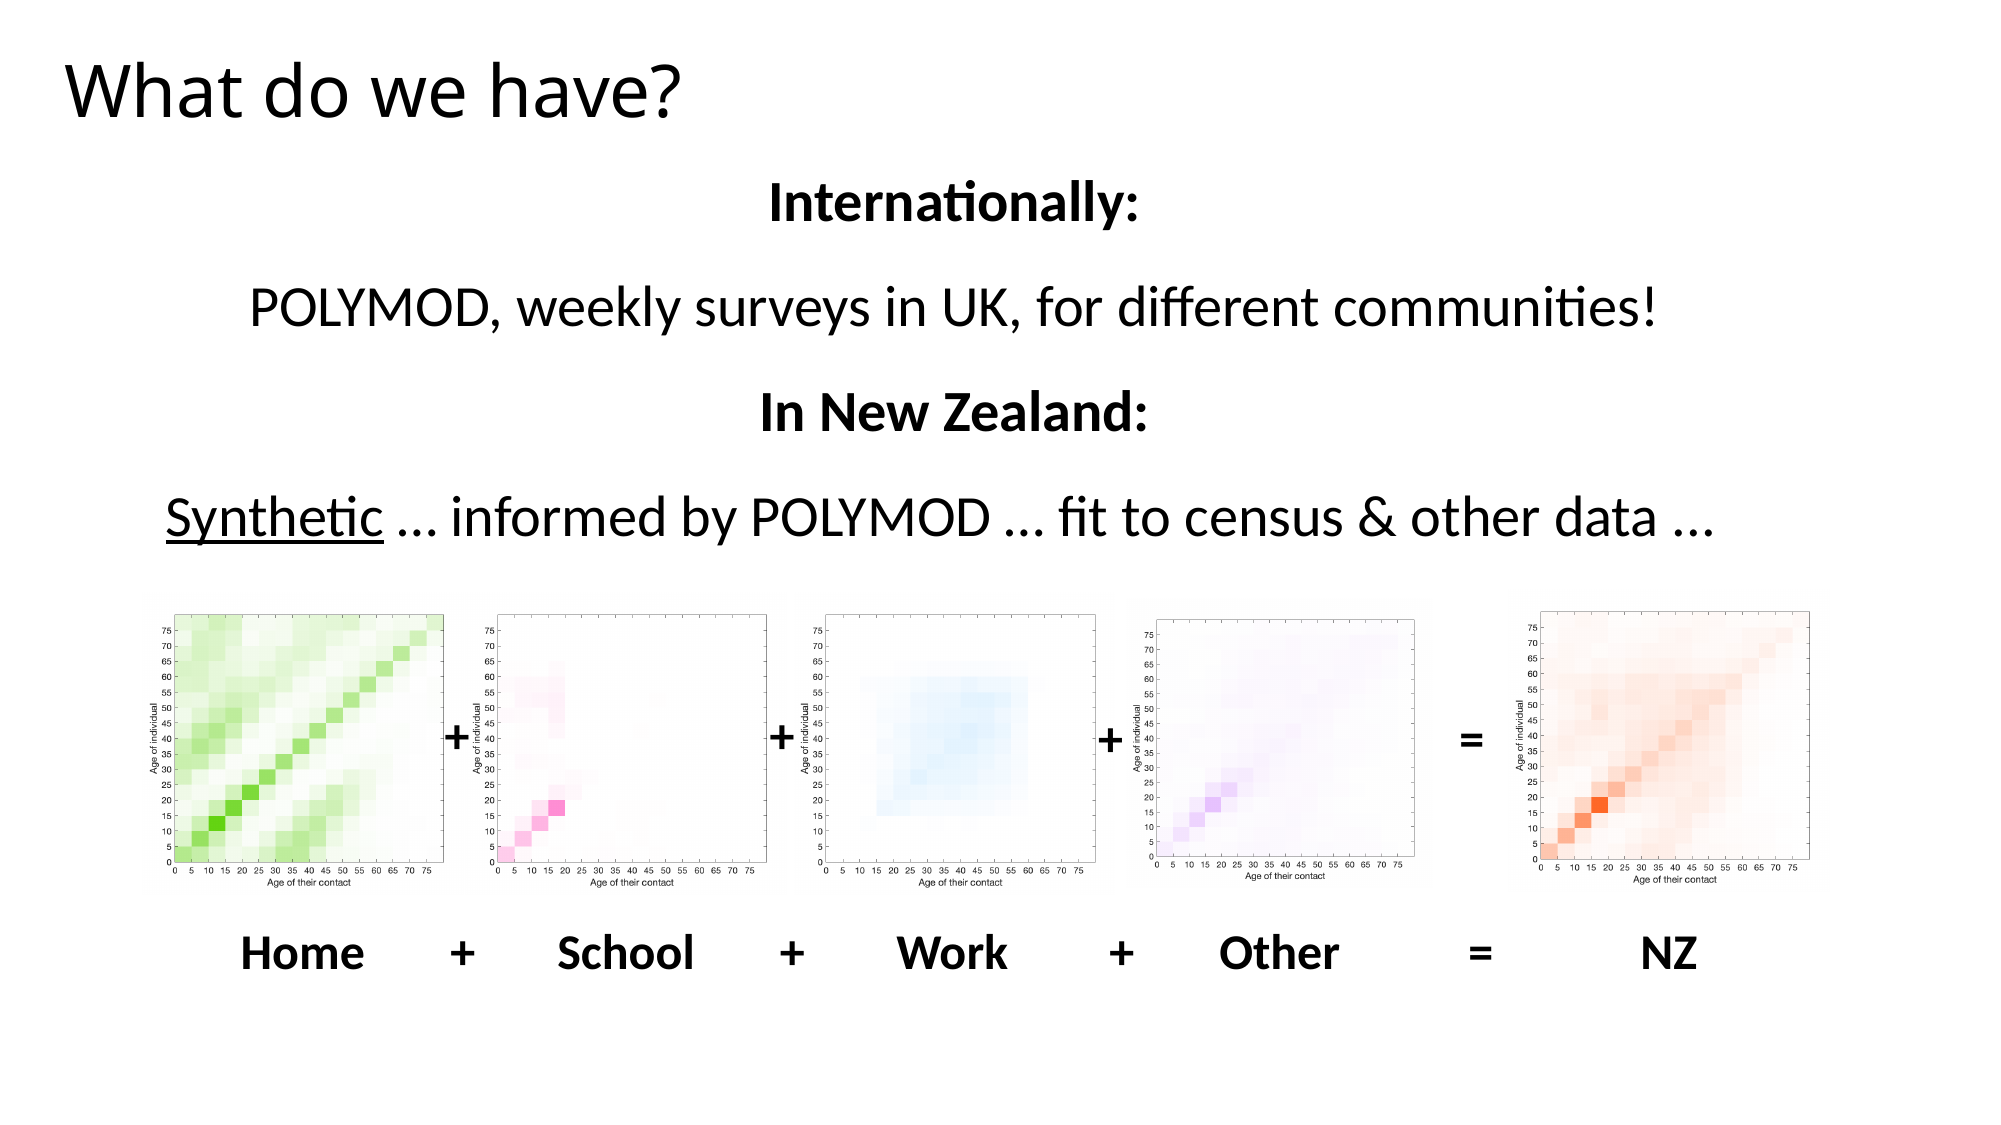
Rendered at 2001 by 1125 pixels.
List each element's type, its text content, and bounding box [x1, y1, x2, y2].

text_box Work [856, 912, 1048, 987]
text_box + [787, 695, 794, 771]
picture [794, 592, 1115, 895]
text_box School [530, 912, 722, 987]
text_box NZ [1543, 912, 1794, 987]
text_box Home [177, 912, 428, 987]
picture [465, 592, 787, 895]
picture [1508, 589, 1830, 892]
text_box = [1448, 911, 1513, 987]
picture [1126, 598, 1433, 888]
text_box = [1439, 699, 1504, 774]
text_box What do we have? [49, 46, 1775, 141]
text_box + [760, 912, 825, 987]
text_box Internationally: POLYMOD, weekly surveys in UK, for different communities! In New Zealand: Synthetic … informed by POLYMOD … fit to census & other data ... [73, 120, 1836, 556]
text_box + [431, 912, 495, 987]
text_box + [1089, 912, 1154, 987]
picture [142, 592, 464, 895]
text_box Other [1192, 912, 1368, 987]
text_box + [1115, 698, 1126, 774]
